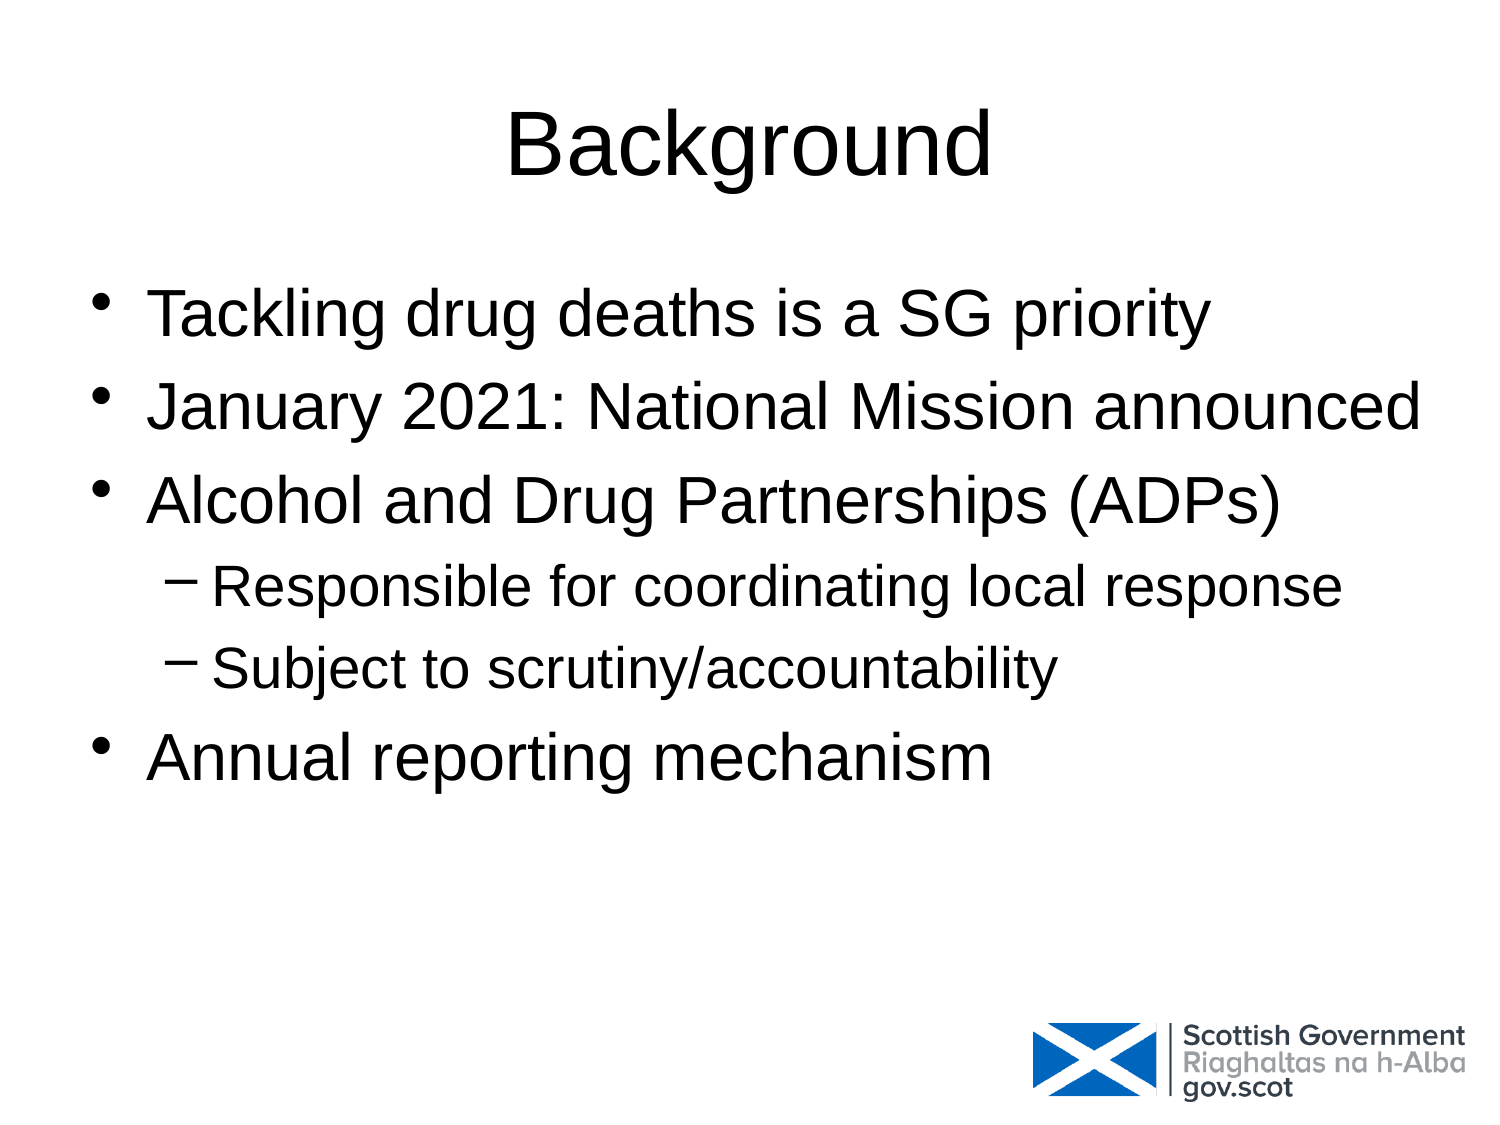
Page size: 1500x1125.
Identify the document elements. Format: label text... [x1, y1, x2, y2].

picture [1033, 1023, 1465, 1102]
list Tackling drug deaths is a SG priority January 2021: National Mission announced Alcohol and Drug Partnerships (ADPs) Responsible for coordinating local response Subject to scrutiny/accountability Annual reporting mechanism [75, 262, 1447, 1005]
title Background [75, 45, 1425, 233]
